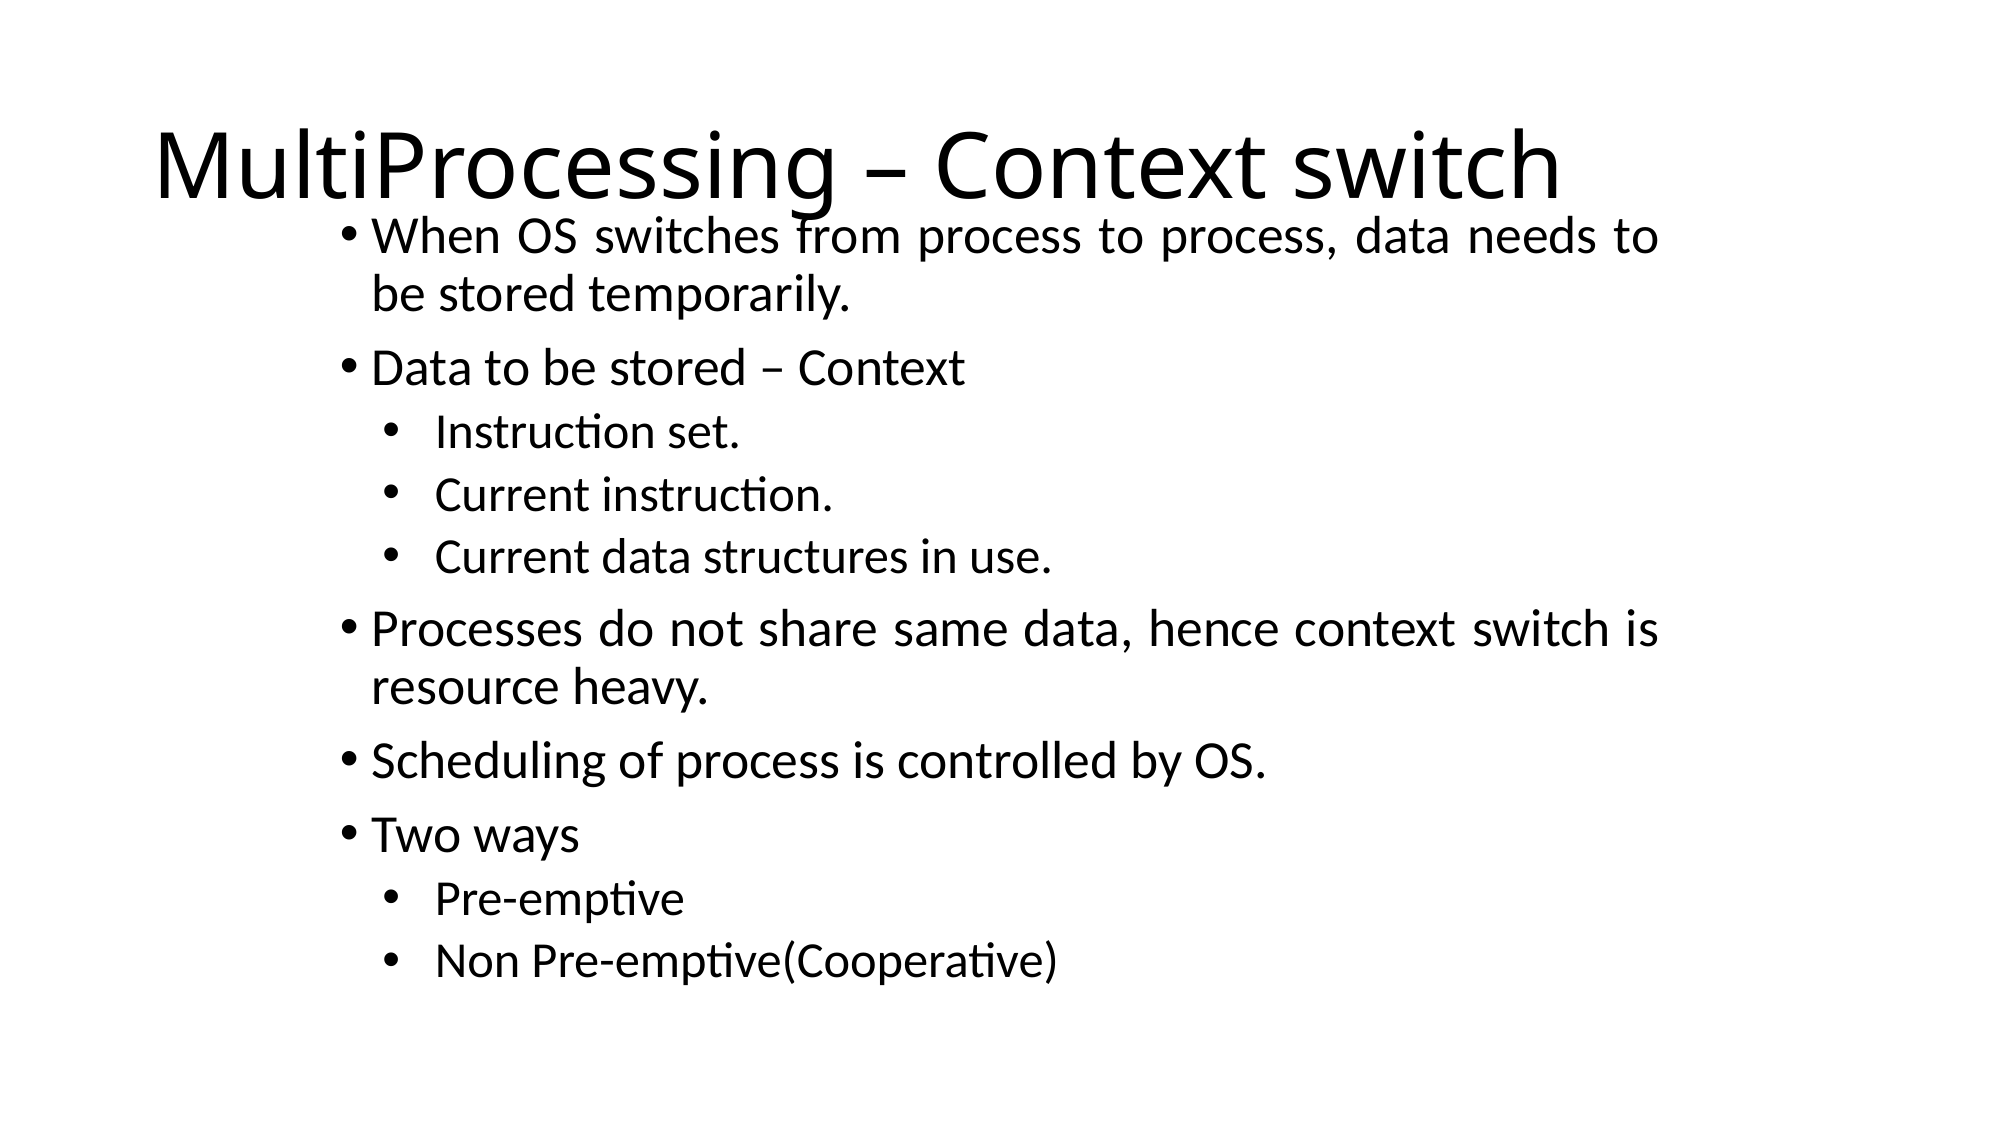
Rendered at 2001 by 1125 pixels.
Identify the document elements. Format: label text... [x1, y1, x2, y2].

list When OS switches from process to process, data needs to be stored temporarily. Data to be stored – Context Instruction set. Current instruction. Current data structures in use. Processes do not share same data, hence context switch is resource heavy. Scheduling of process is controlled by OS. Two ways Pre-emptive Non Pre-emptive(Cooperative) [324, 200, 1675, 1005]
title MultiProcessing – Context switch [137, 59, 1863, 278]
